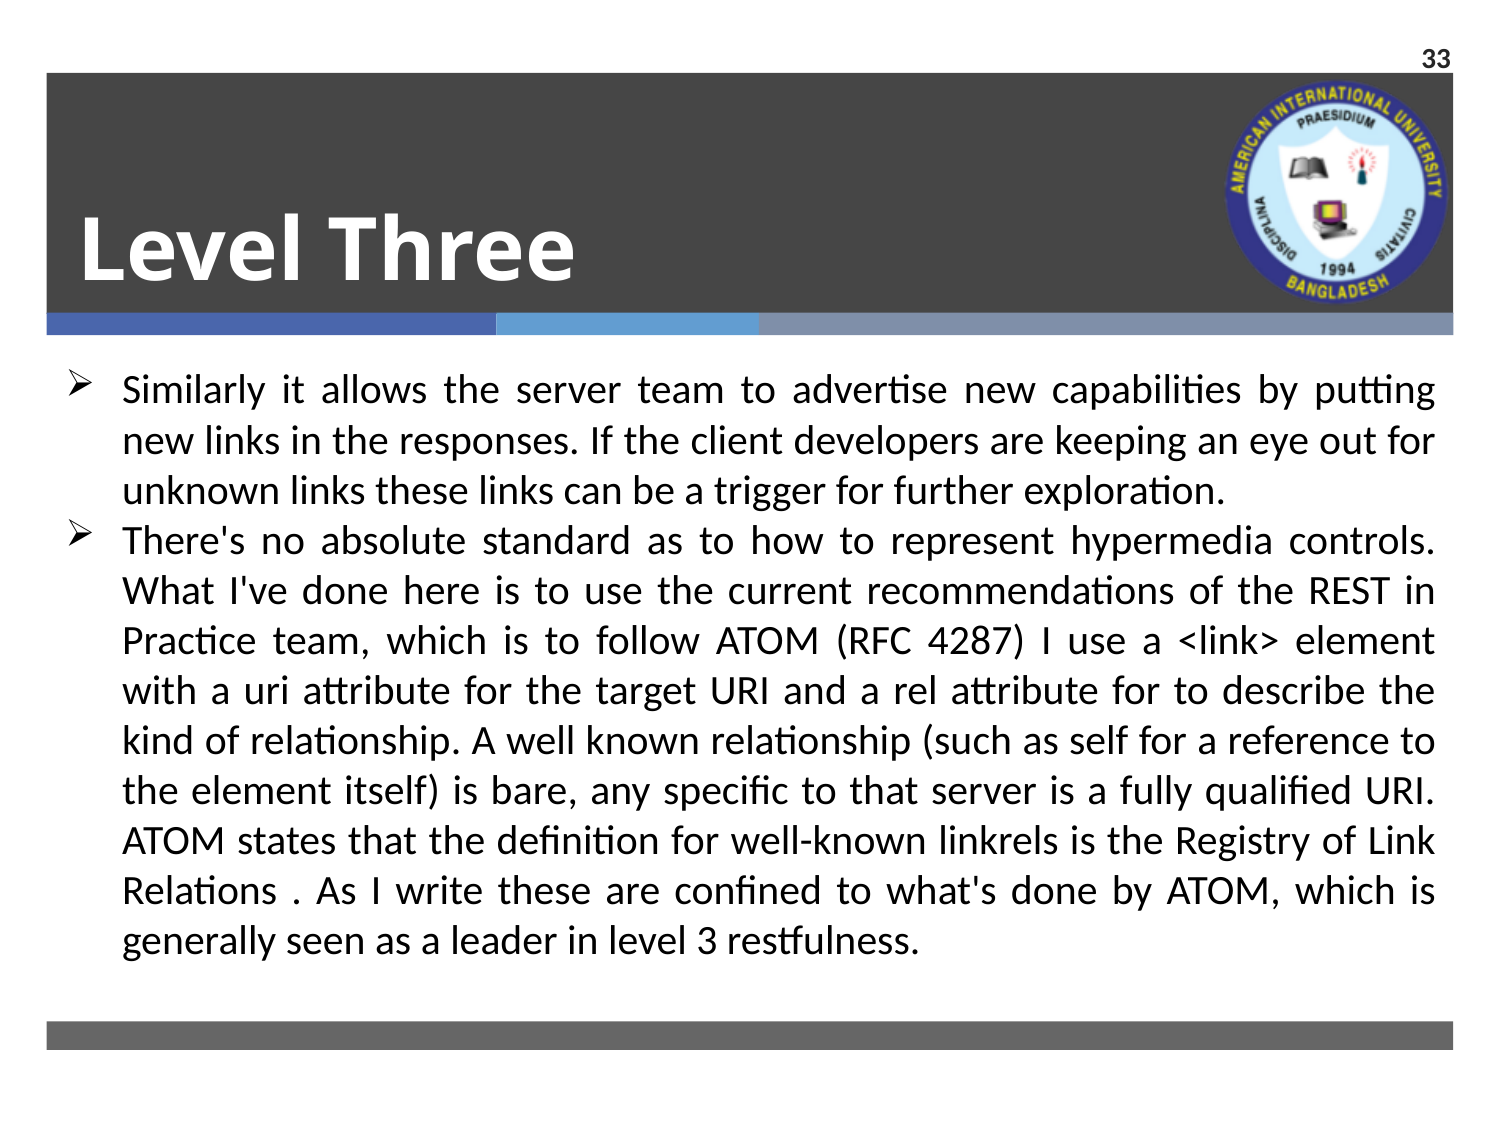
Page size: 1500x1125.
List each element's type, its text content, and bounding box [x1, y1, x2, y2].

slide_number 33 [1362, 27, 1466, 87]
title Level Three [62, 127, 1210, 306]
text_box Similarly it allows the server team to advertise new capabilities by putting new links in the responses. If the client developers are keeping an eye out for unknown links these links can be a trigger for further exploration. There's no absolute standard as to how to represent hypermedia controls. What I've done here is to use the current recommendations of the REST in Practice team, which is to follow ATOM (RFC 4287) I use a <link> element with a uri attribute for the target URI and a rel attribute for to describe the kind of relationship. A well known relationship (such as self for a reference to the element itself) is bare, any specific to that server is a fully qualified URI. ATOM states that the definition for well-known linkrels is the Registry of Link Relations . As I write these are confined to what's done by ATOM, which is generally seen as a leader in level 3 restfulness. [50, 327, 1452, 998]
picture [1220, 75, 1454, 310]
